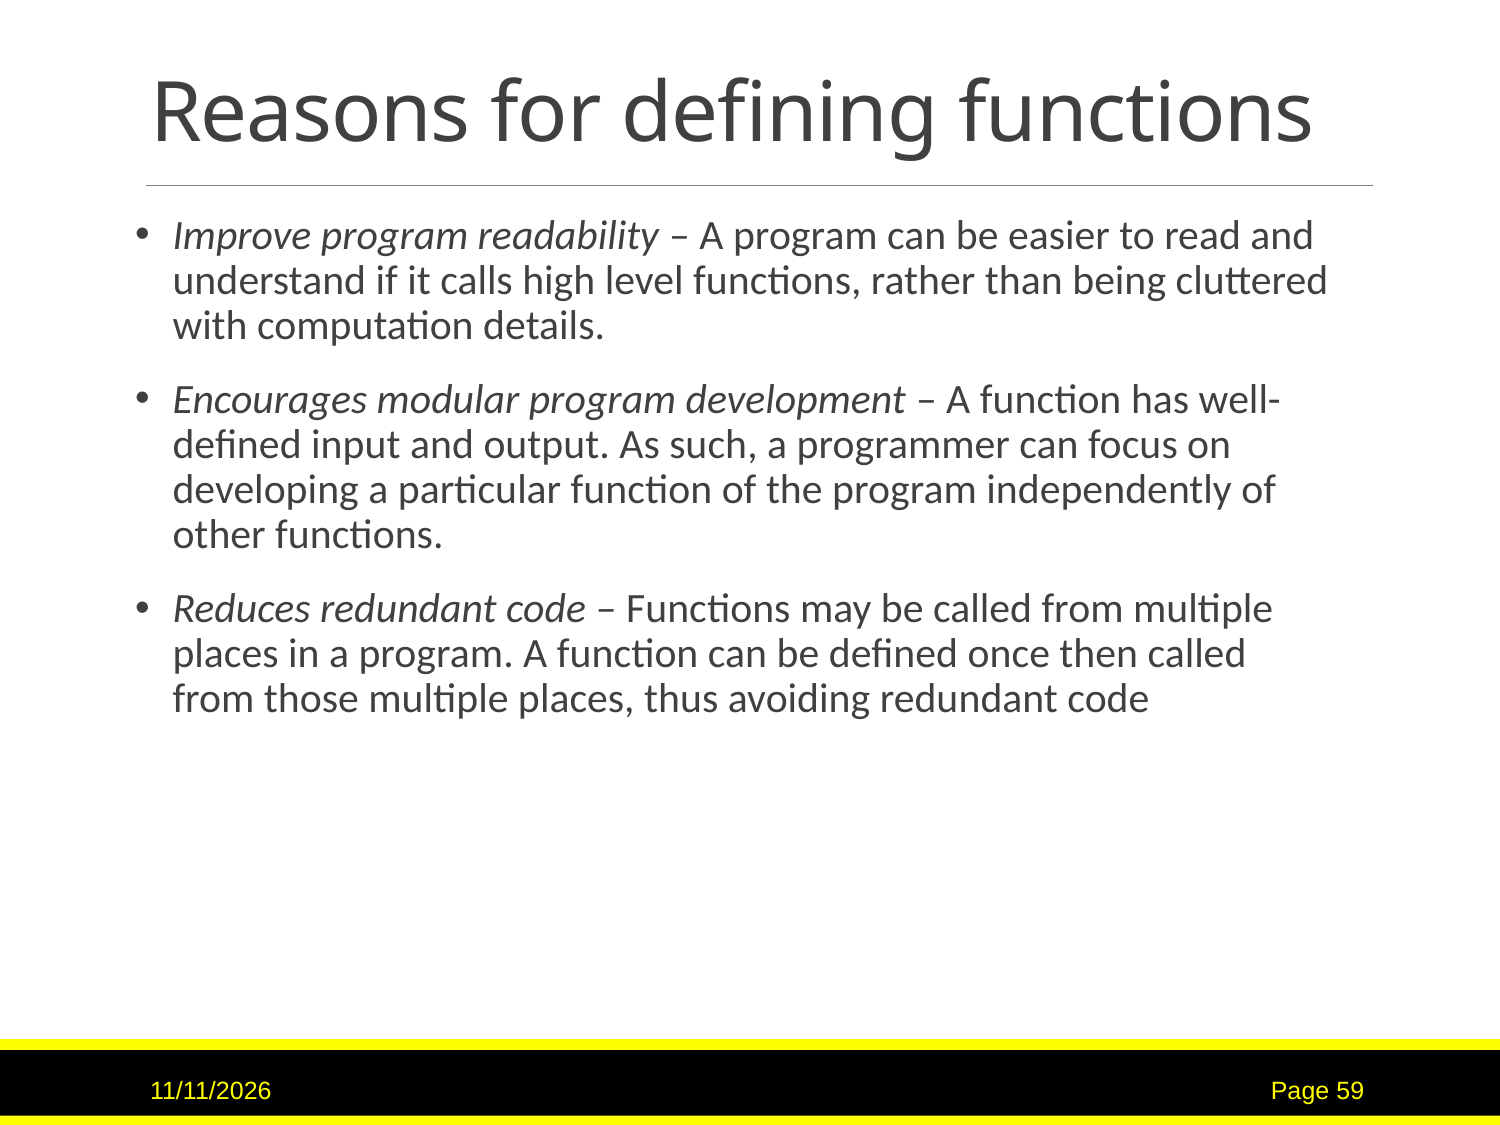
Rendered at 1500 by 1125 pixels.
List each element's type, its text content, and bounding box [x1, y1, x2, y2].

list Improve program readability – A program can be easier to read and understand if it calls high level functions, rather than being cluttered with computation details. Encourages modular program development – A function has well-defined input and output. As such, a programmer can focus on developing a particular function of the program independently of other functions. Reduces redundant code – Functions may be called from multiple places in a program. A function can be defined once then called from those multiple places, thus avoiding redundant code [135, 205, 1373, 963]
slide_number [135, 1059, 440, 1120]
title Reasons for defining functions [135, 47, 1373, 167]
slide_number Page 59 [1218, 1059, 1380, 1120]
